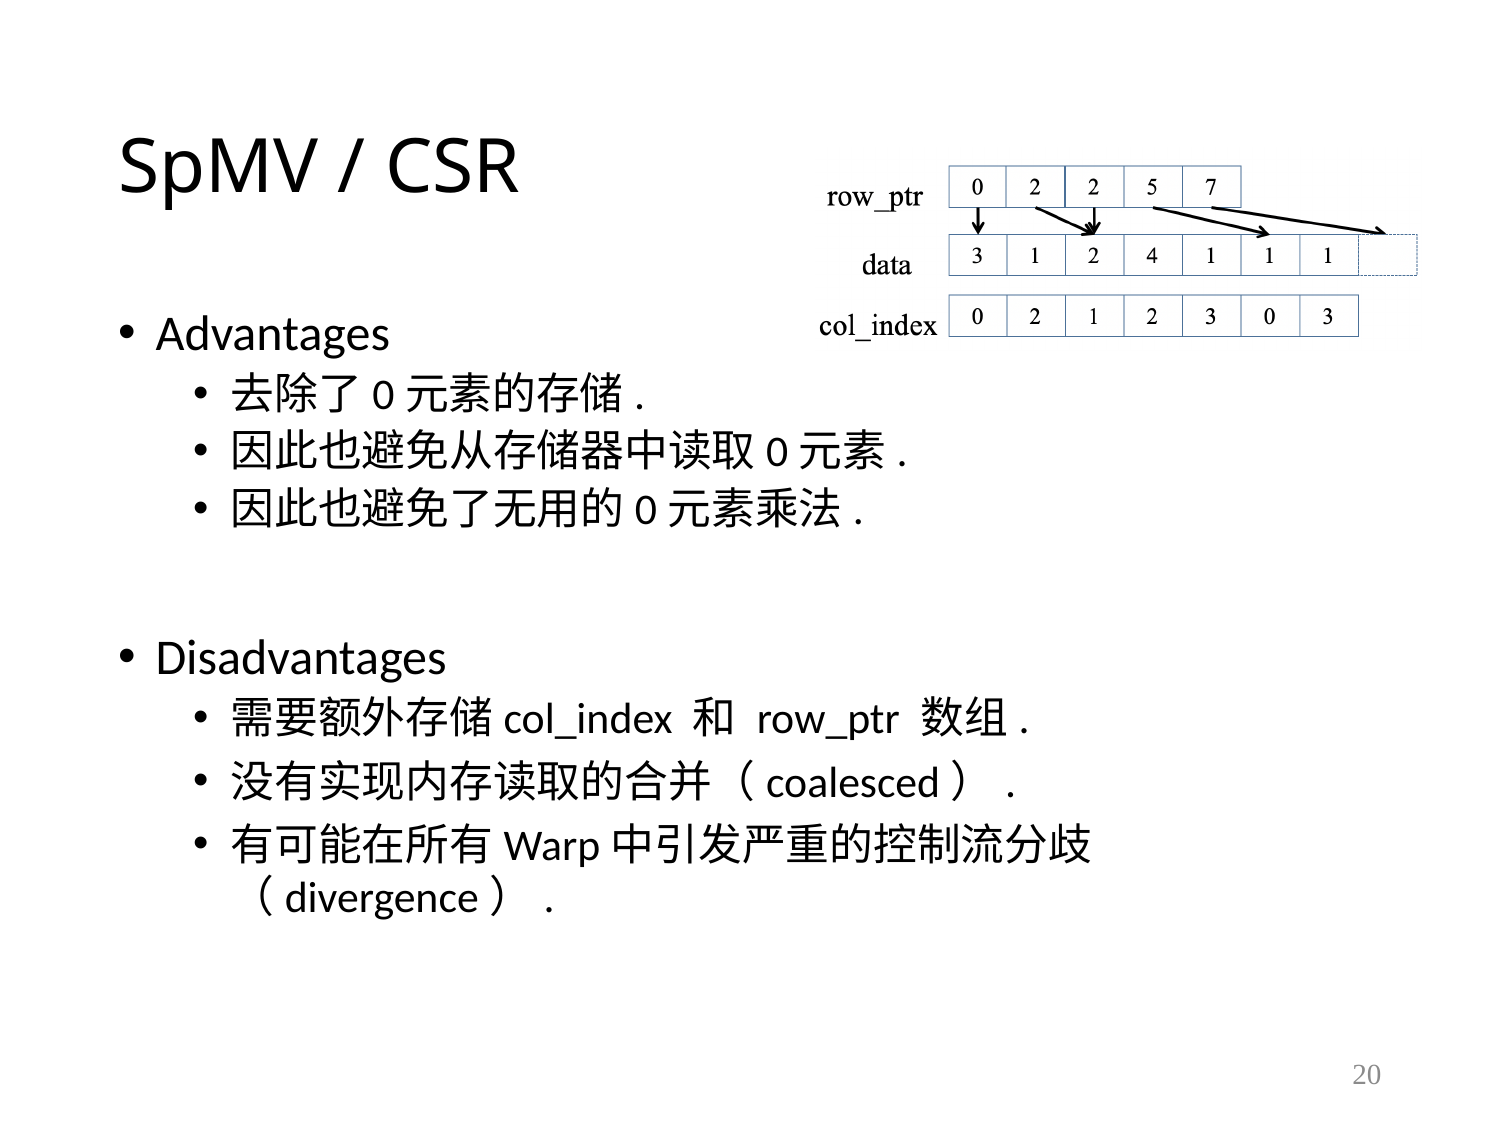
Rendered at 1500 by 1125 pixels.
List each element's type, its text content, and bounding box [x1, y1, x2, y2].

list Advantages 去除了0元素的存储. 因此也避免从存储器中读取0元素. 因此也避免了无用的0元素乘法. Disadvantages 需要额外存储col_index 和 row_ptr 数组. 没有实现内存读取的合并（coalesced）. 有可能在所有Warp中引发严重的控制流分歧（divergence）. [103, 299, 1397, 1014]
slide_number 20 [1059, 1042, 1397, 1103]
picture [815, 147, 1422, 351]
title SpMV / CSR [103, 59, 1397, 278]
